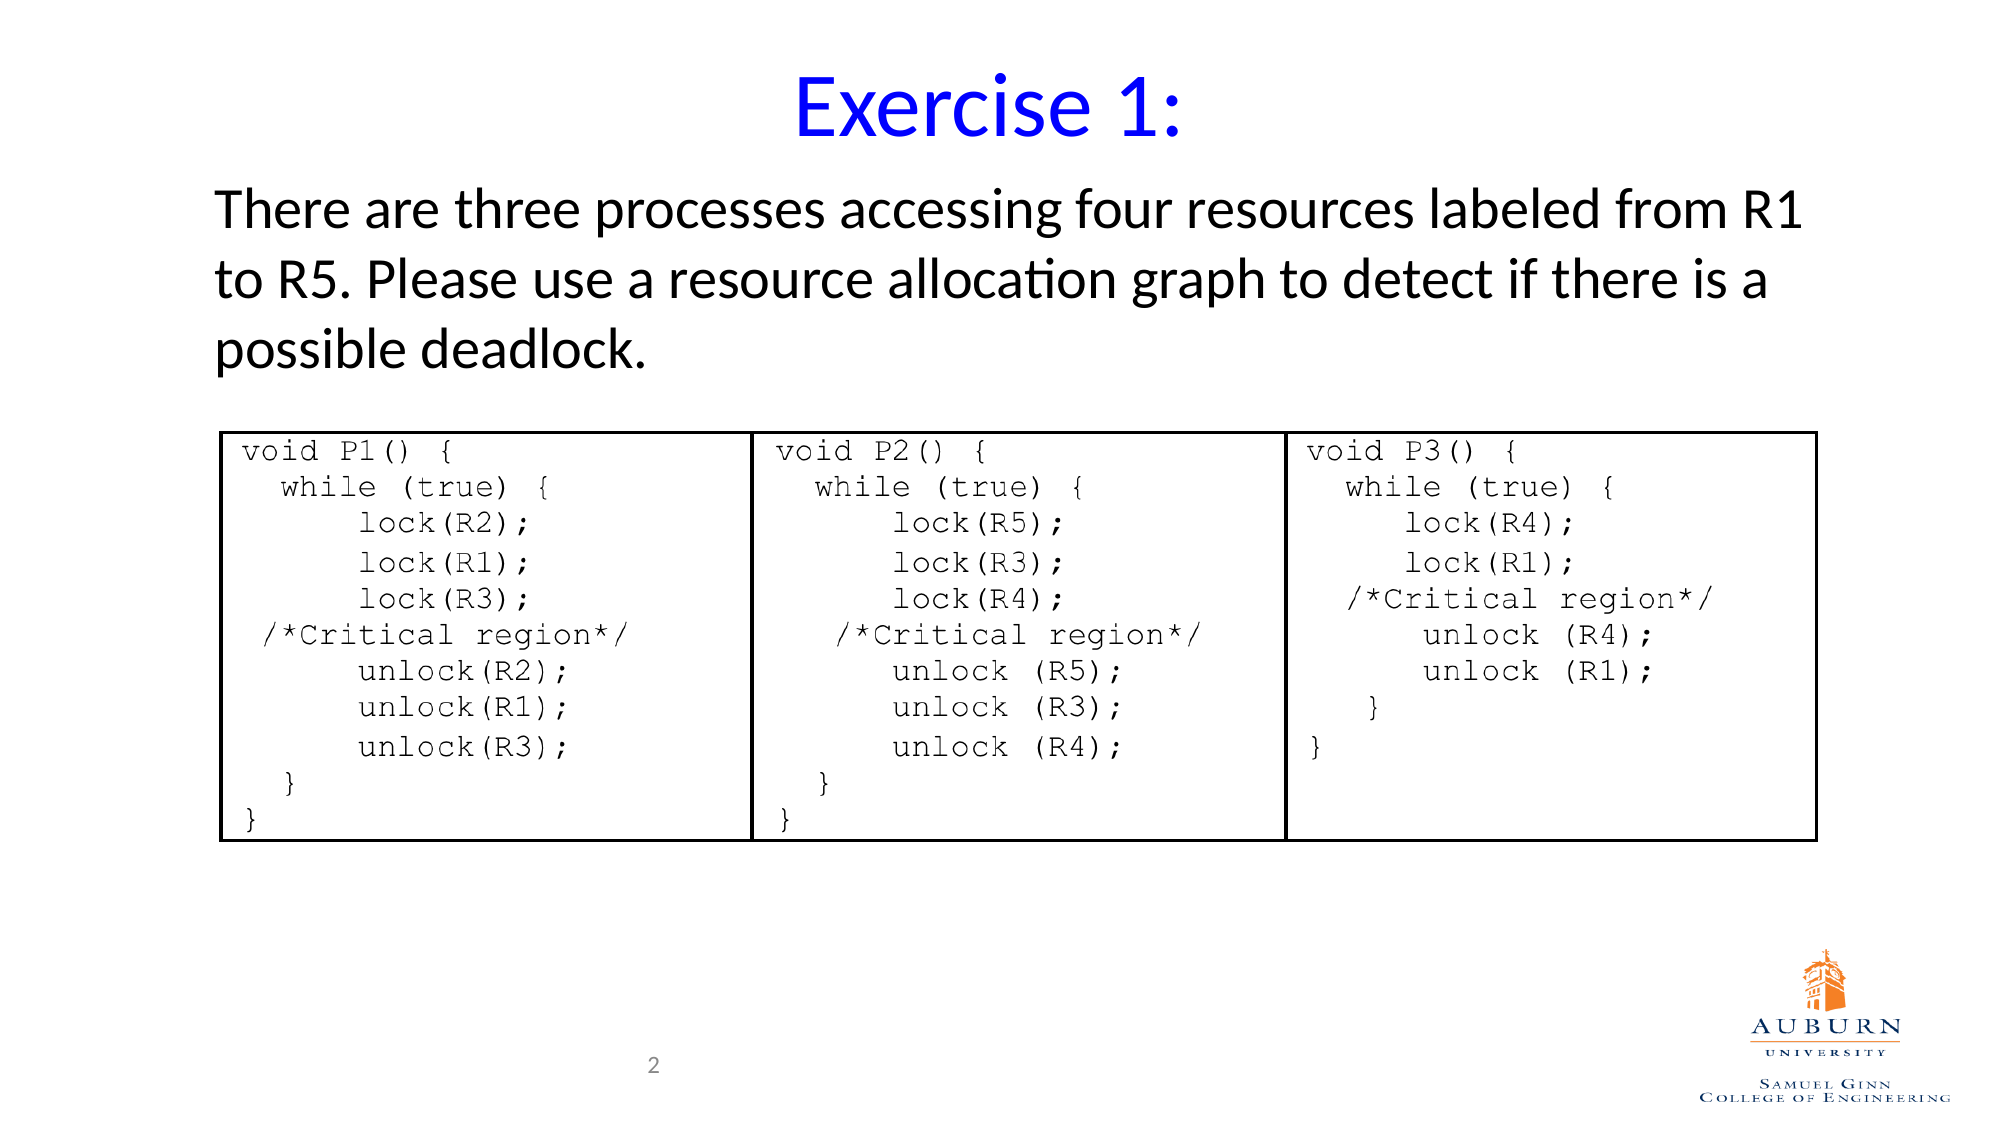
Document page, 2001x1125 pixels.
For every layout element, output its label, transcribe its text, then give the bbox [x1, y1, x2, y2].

slide_number 2 [324, 1024, 675, 1103]
title Exercise 1: [324, 24, 1675, 162]
text_box There are three processes accessing four resources labeled from R1 to R5. Please use a resource allocation graph to detect if there is a possible deadlock. [199, 162, 1838, 448]
picture [1700, 949, 1950, 1102]
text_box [219, 387, 1819, 926]
